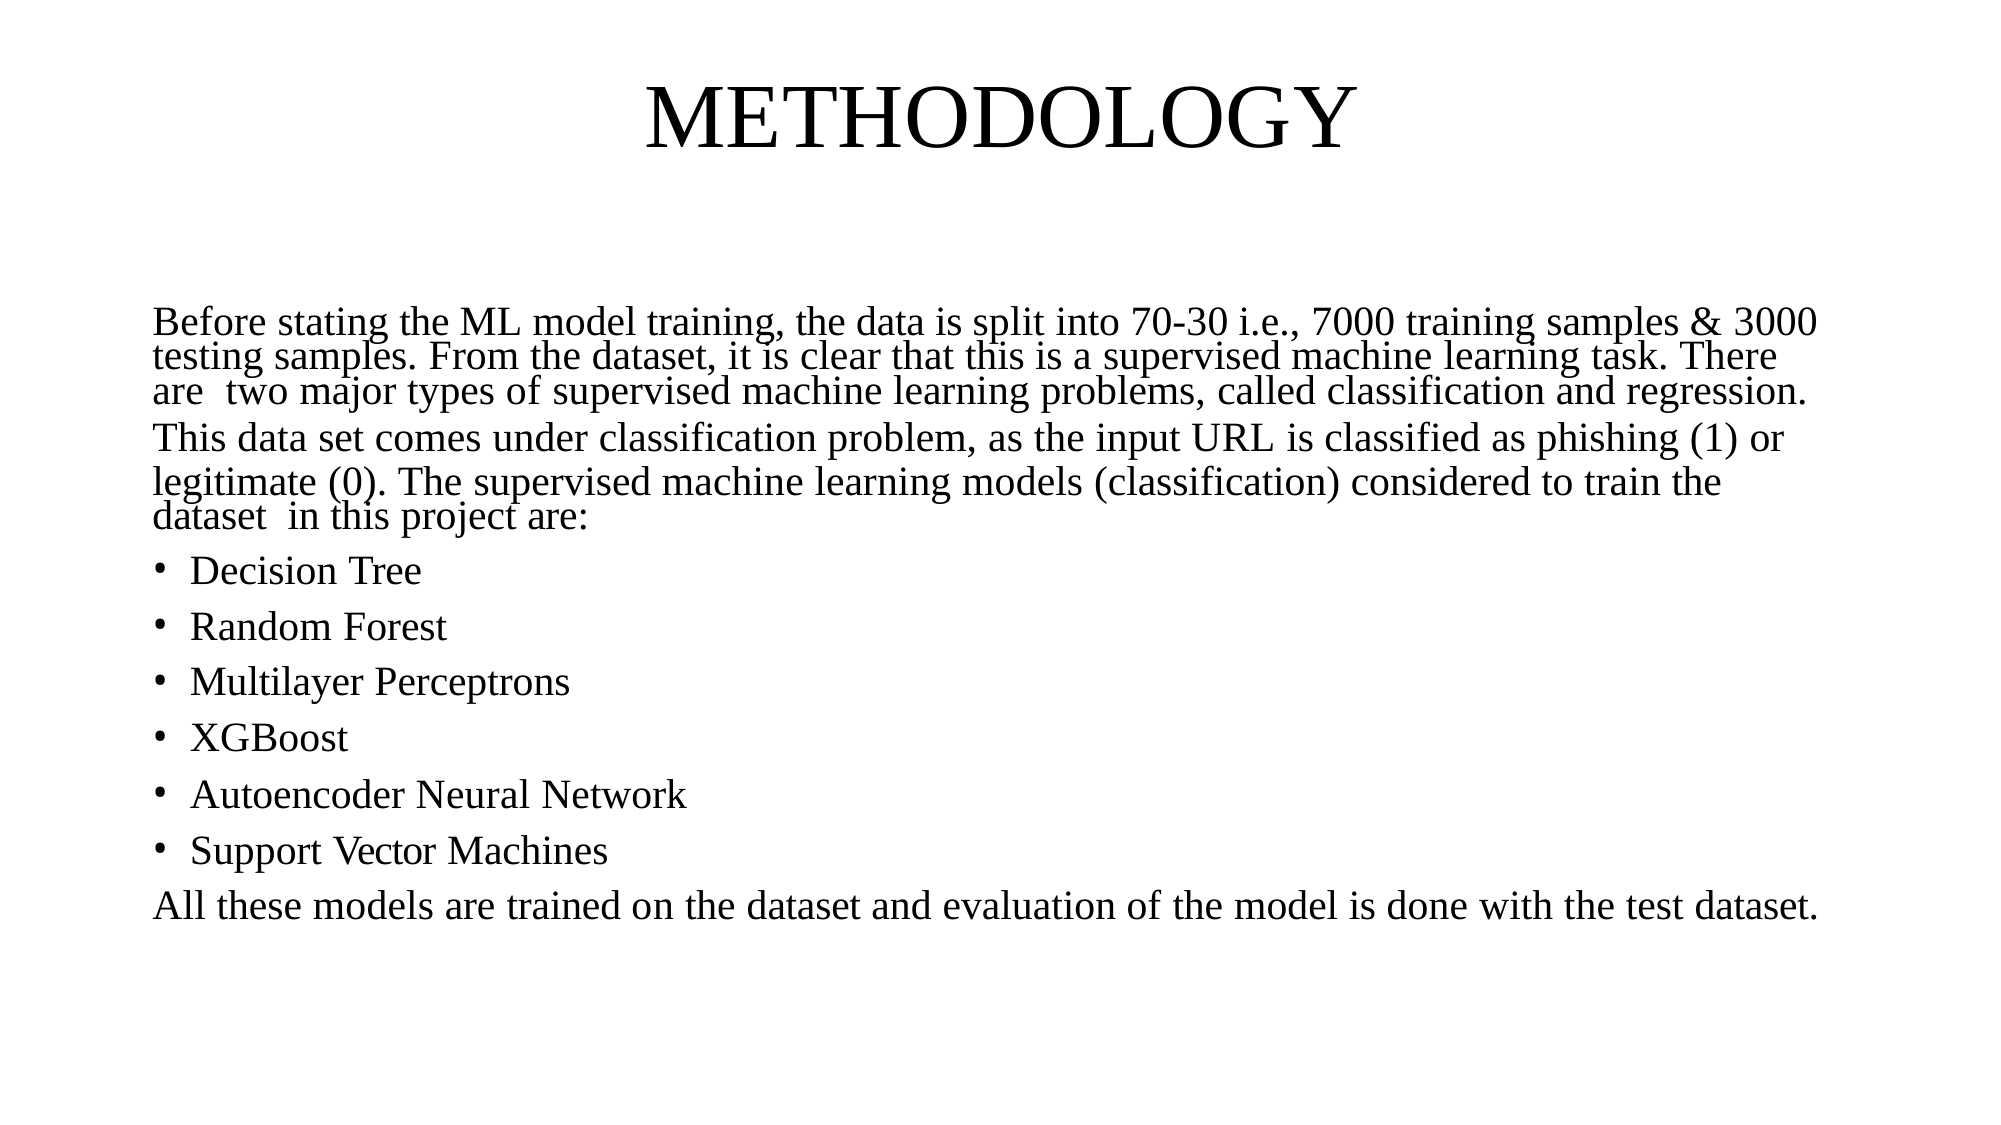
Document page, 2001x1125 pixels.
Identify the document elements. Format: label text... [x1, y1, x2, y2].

text_box Before stating the ML model training, the data is split into 70-30 i.e., 7000 training samples & 3000 testing samples. From the dataset, it is clear that this is a supervised machine learning task. There are two major types of supervised machine learning problems, called classification and regression. This data set comes under classification problem, as the input URL is classified as phishing (1) or legitimate (0). The supervised machine learning models (classification) considered to train the dataset in this project are: Decision Tree Random Forest Multilayer Perceptrons XGBoost Autoencoder Neural Network Support Vector Machines All these models are trained on the dataset and evaluation of the model is done with the test dataset. [150, 289, 1847, 928]
title METHODOLOGY [642, 53, 1360, 244]
